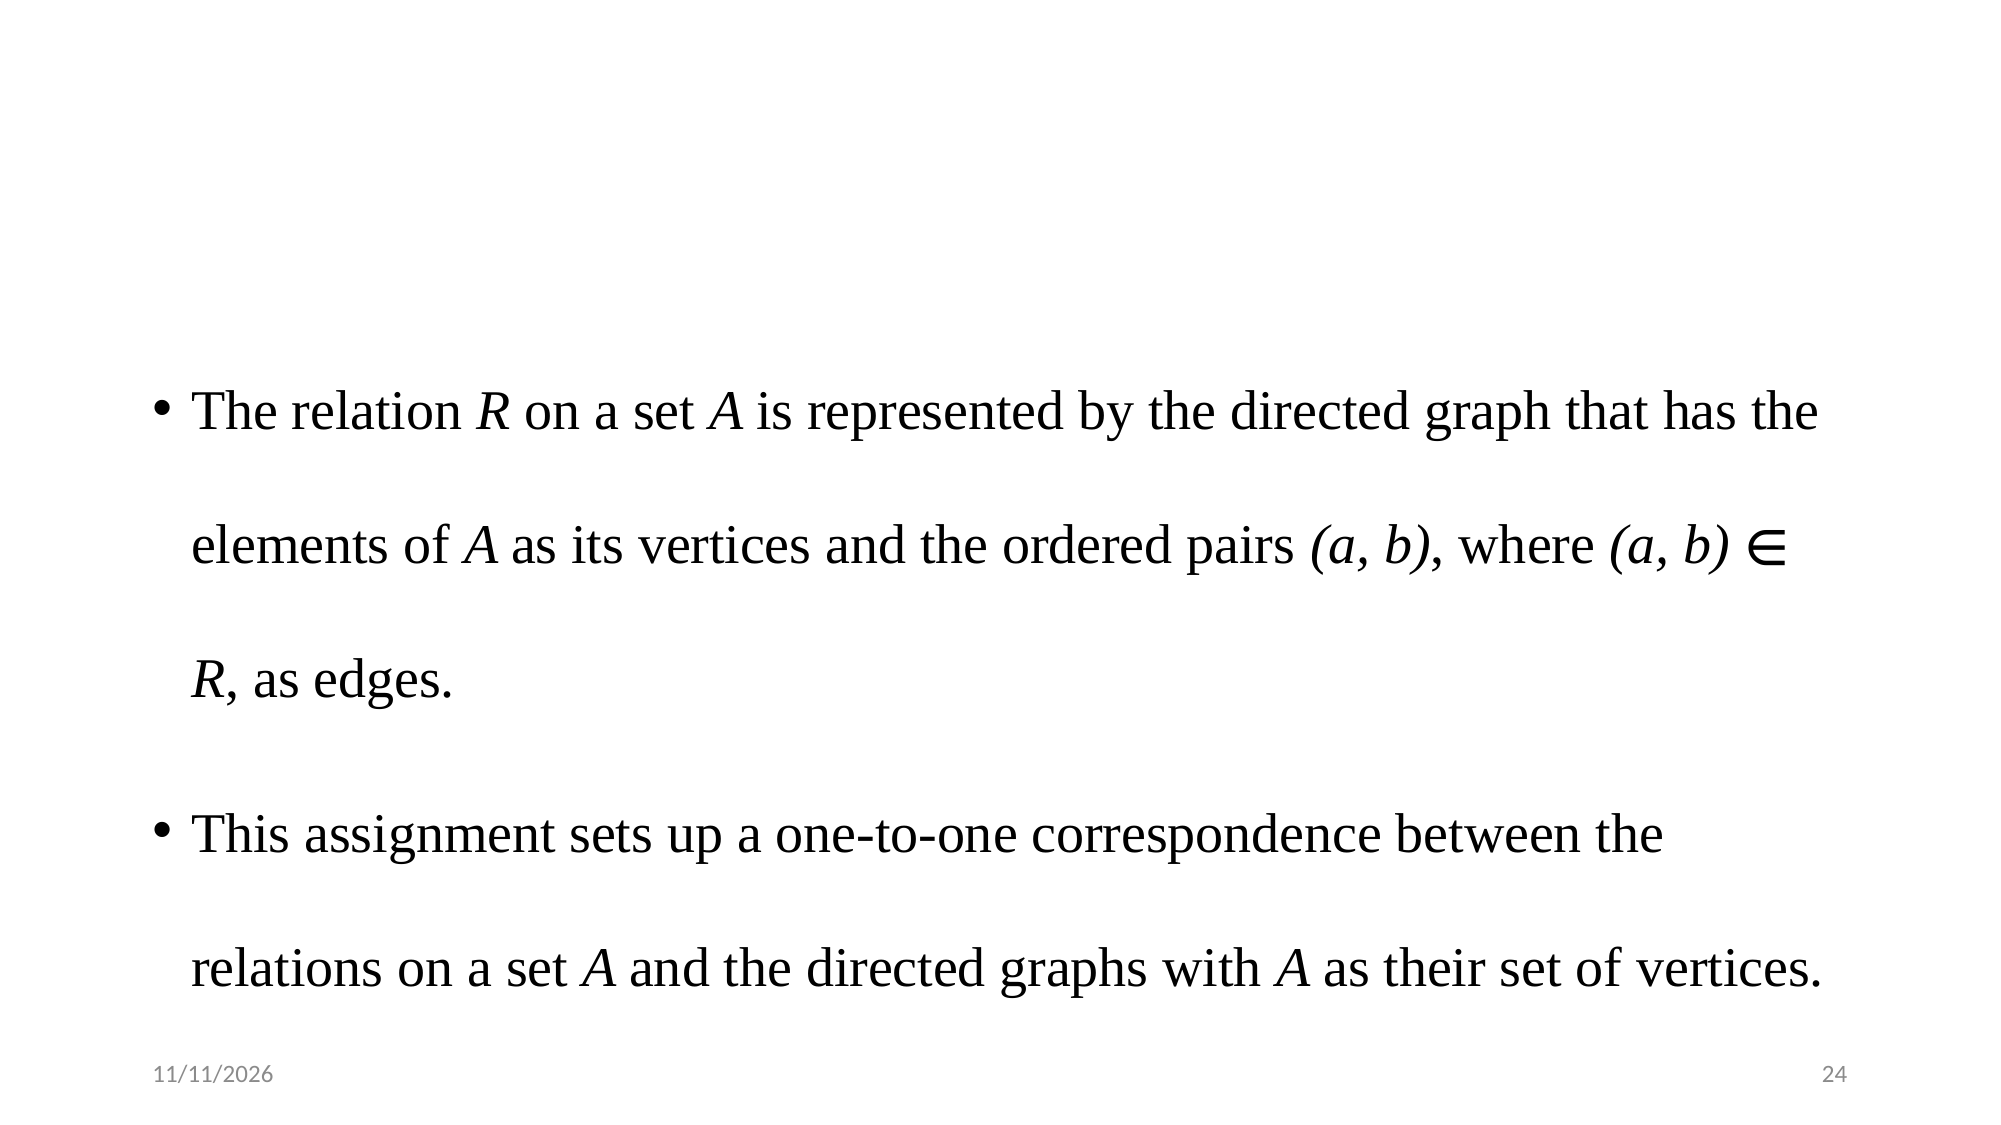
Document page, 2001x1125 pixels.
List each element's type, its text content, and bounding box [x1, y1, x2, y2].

list The relation R on a set A is represented by the directed graph that has the elements of A as its vertices and the ordered pairs (a, b), where (a, b) ∈ R, as edges. This assignment sets up a one-to-one correspondence between the relations on a set A and the directed graphs with A as their set of vertices. [137, 299, 1863, 1014]
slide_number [137, 1042, 588, 1103]
slide_number 24 [1412, 1042, 1863, 1103]
